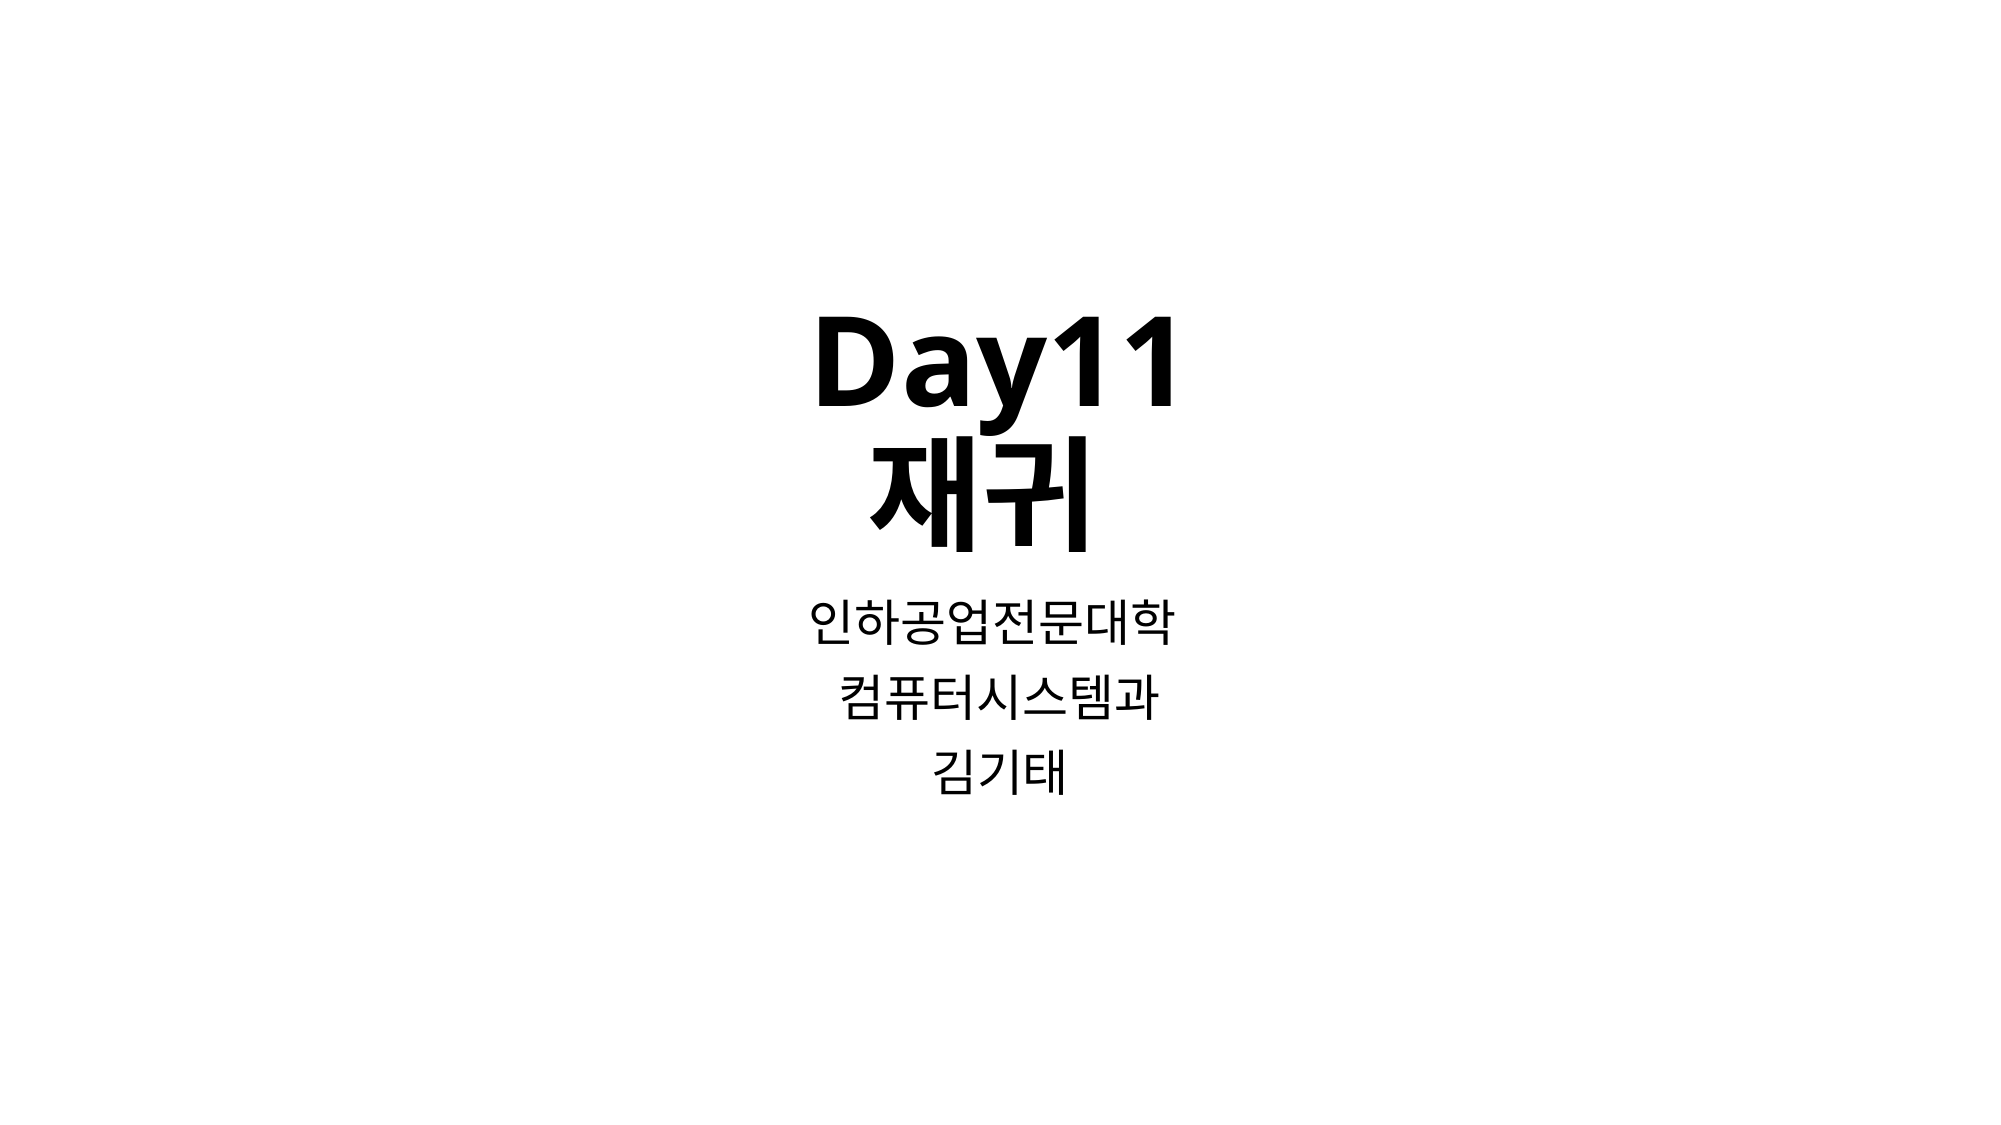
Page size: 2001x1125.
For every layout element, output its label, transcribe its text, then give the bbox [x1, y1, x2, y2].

subtitle 인하공업전문대학 컴퓨터시스템과 김기태 [249, 590, 1750, 863]
title Day11 재귀 [249, 184, 1750, 576]
